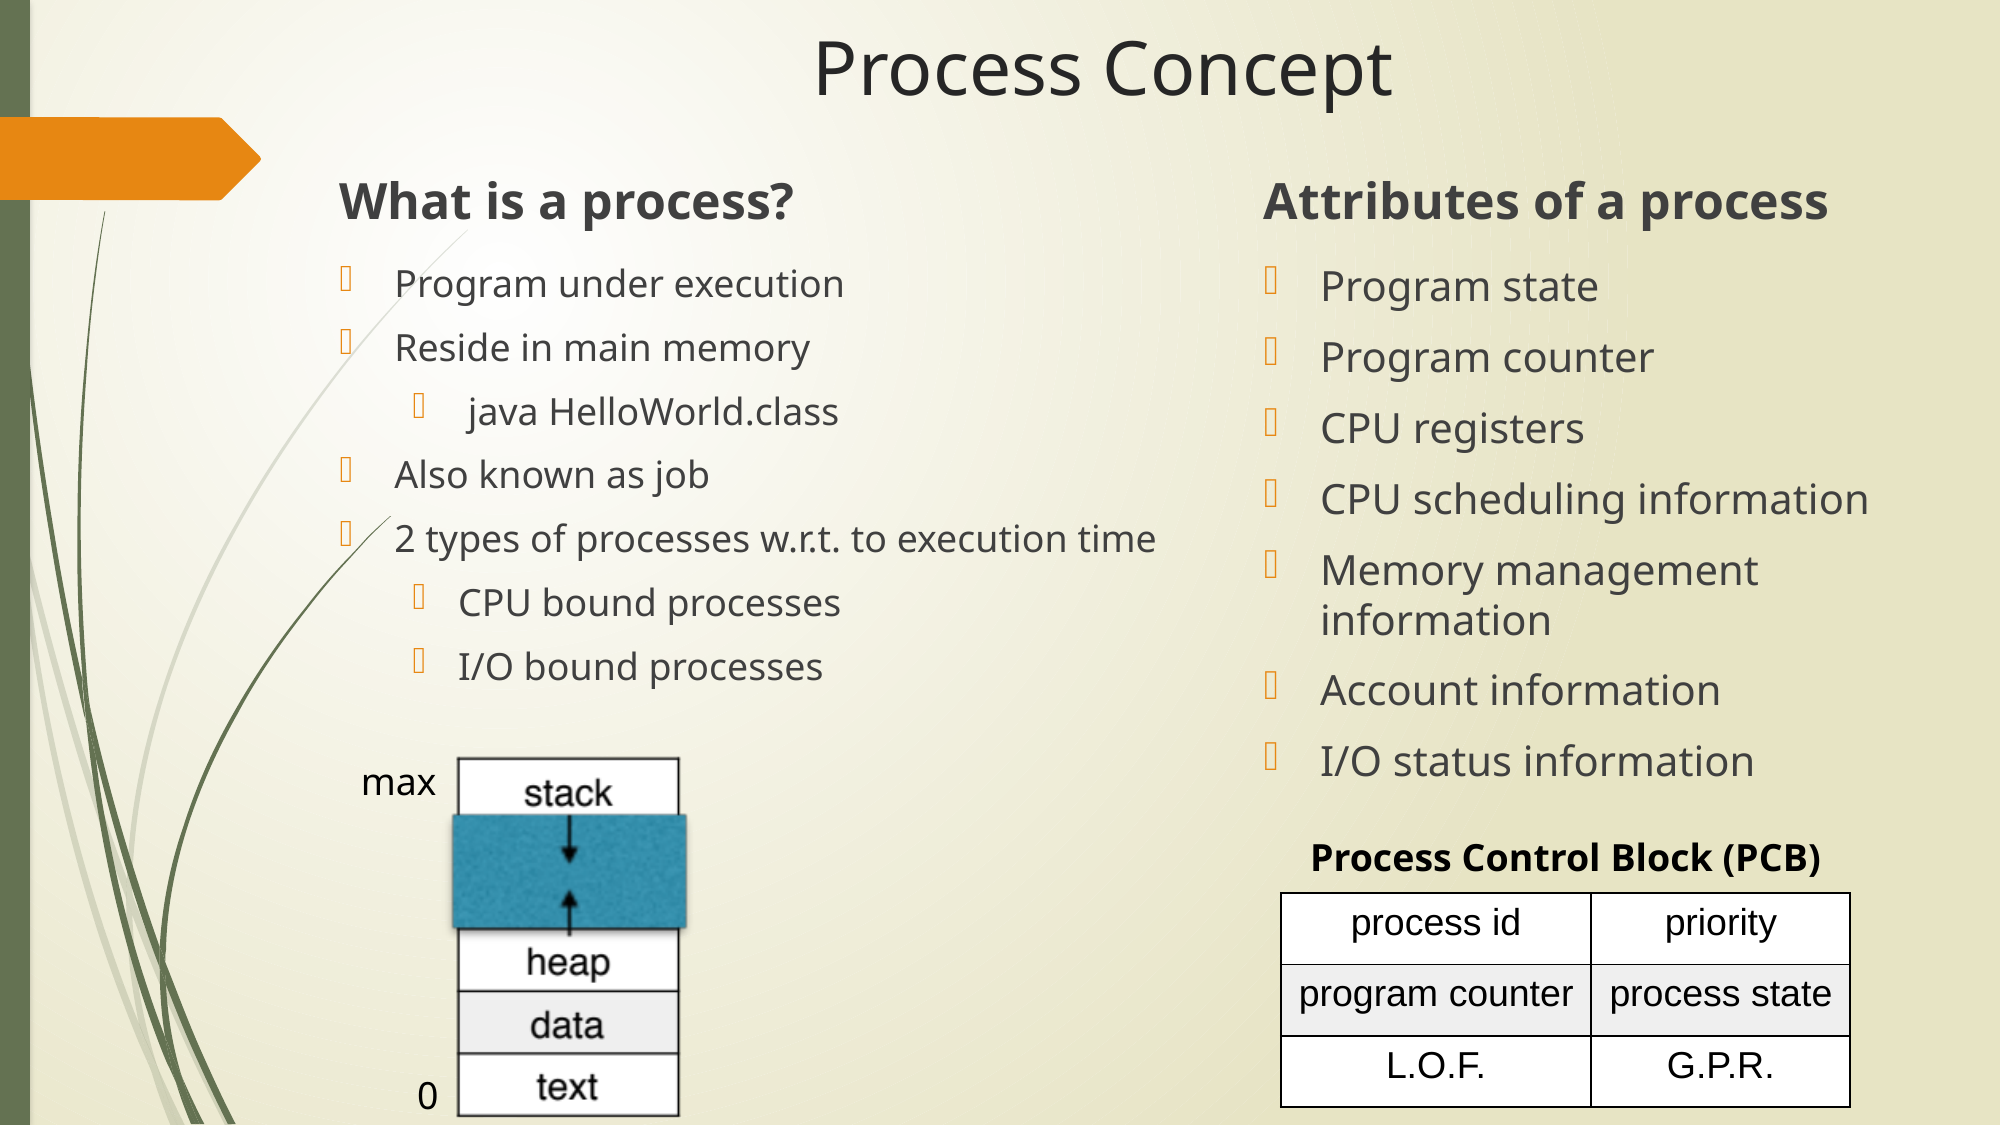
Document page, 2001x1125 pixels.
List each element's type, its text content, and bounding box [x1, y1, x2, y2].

text_box Process Control Block (PCB) [1295, 826, 1836, 887]
table_cell G.P.R. [1592, 1037, 1849, 1106]
text_box 0 [402, 1064, 436, 1125]
list Program state Program counter CPU registers CPU scheduling information Memory management information Account information I/O status information [1248, 252, 1961, 803]
list Program under execution Reside in main memory java HelloWorld.class Also known as job 2 types of processes w.r.t. to execution time CPU bound processes I/O bound processes [324, 252, 1184, 736]
table_header process id [1282, 894, 1590, 964]
table_cell L.O.F. [1282, 1037, 1590, 1106]
title Process Concept [228, 12, 1979, 128]
picture [441, 754, 694, 1125]
list What is a process? [324, 142, 980, 238]
table_header priority [1592, 894, 1849, 964]
text_box max [346, 750, 452, 811]
list Attributes of a process [1248, 142, 1905, 238]
table_cell process state [1592, 965, 1849, 1035]
table_cell program counter [1282, 965, 1590, 1035]
